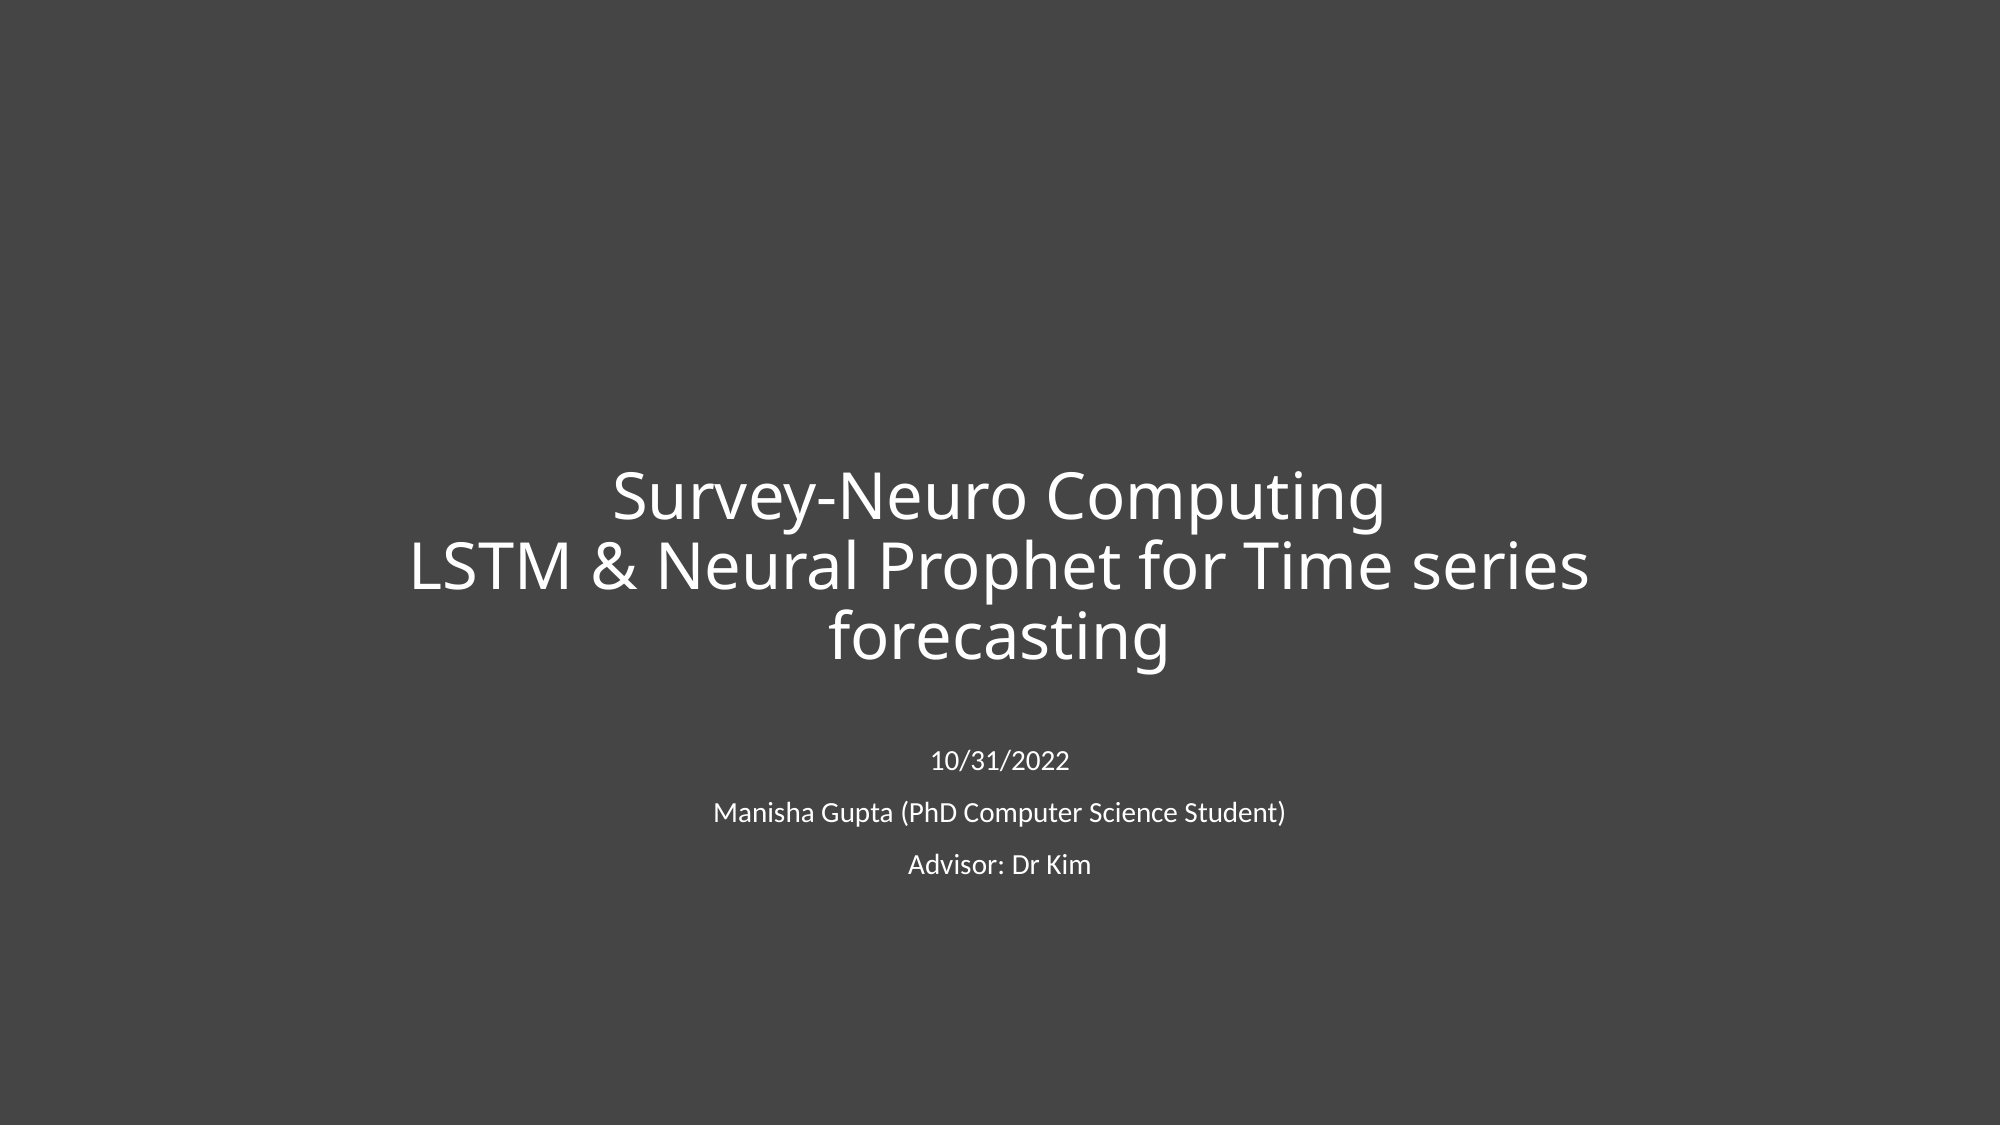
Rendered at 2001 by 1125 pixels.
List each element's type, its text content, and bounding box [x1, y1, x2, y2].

subtitle 10/31/2022 Manisha Gupta (PhD Computer Science Student) Advisor: Dr Kim [249, 737, 1750, 863]
title Survey-Neuro Computing LSTM & Neural Prophet for Time series forecasting [249, 455, 1750, 683]
